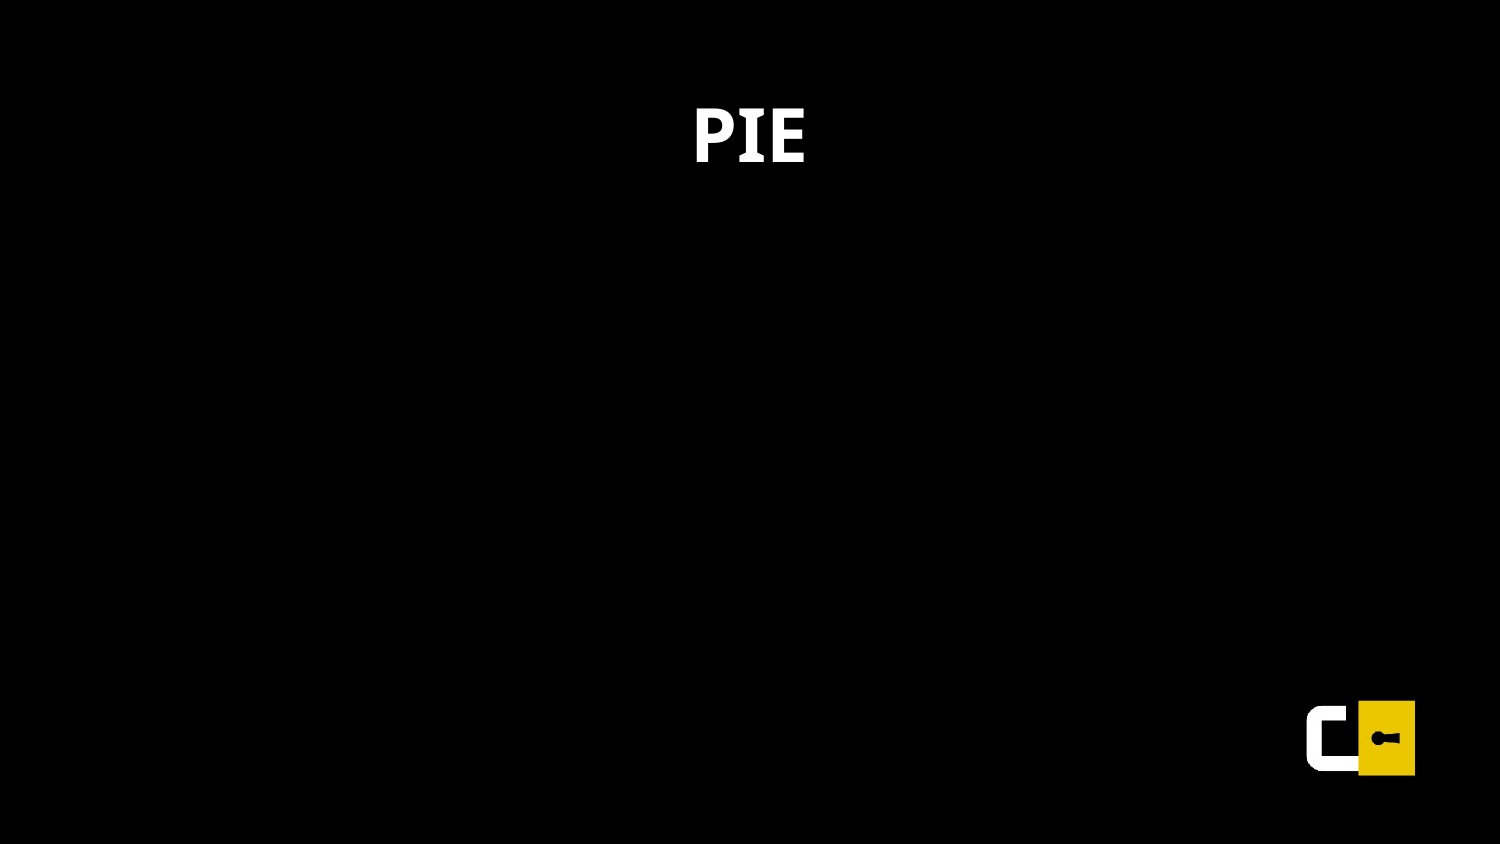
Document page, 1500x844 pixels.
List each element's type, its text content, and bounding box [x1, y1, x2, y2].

title PIE [51, 72, 1449, 167]
picture [1300, 680, 1419, 779]
